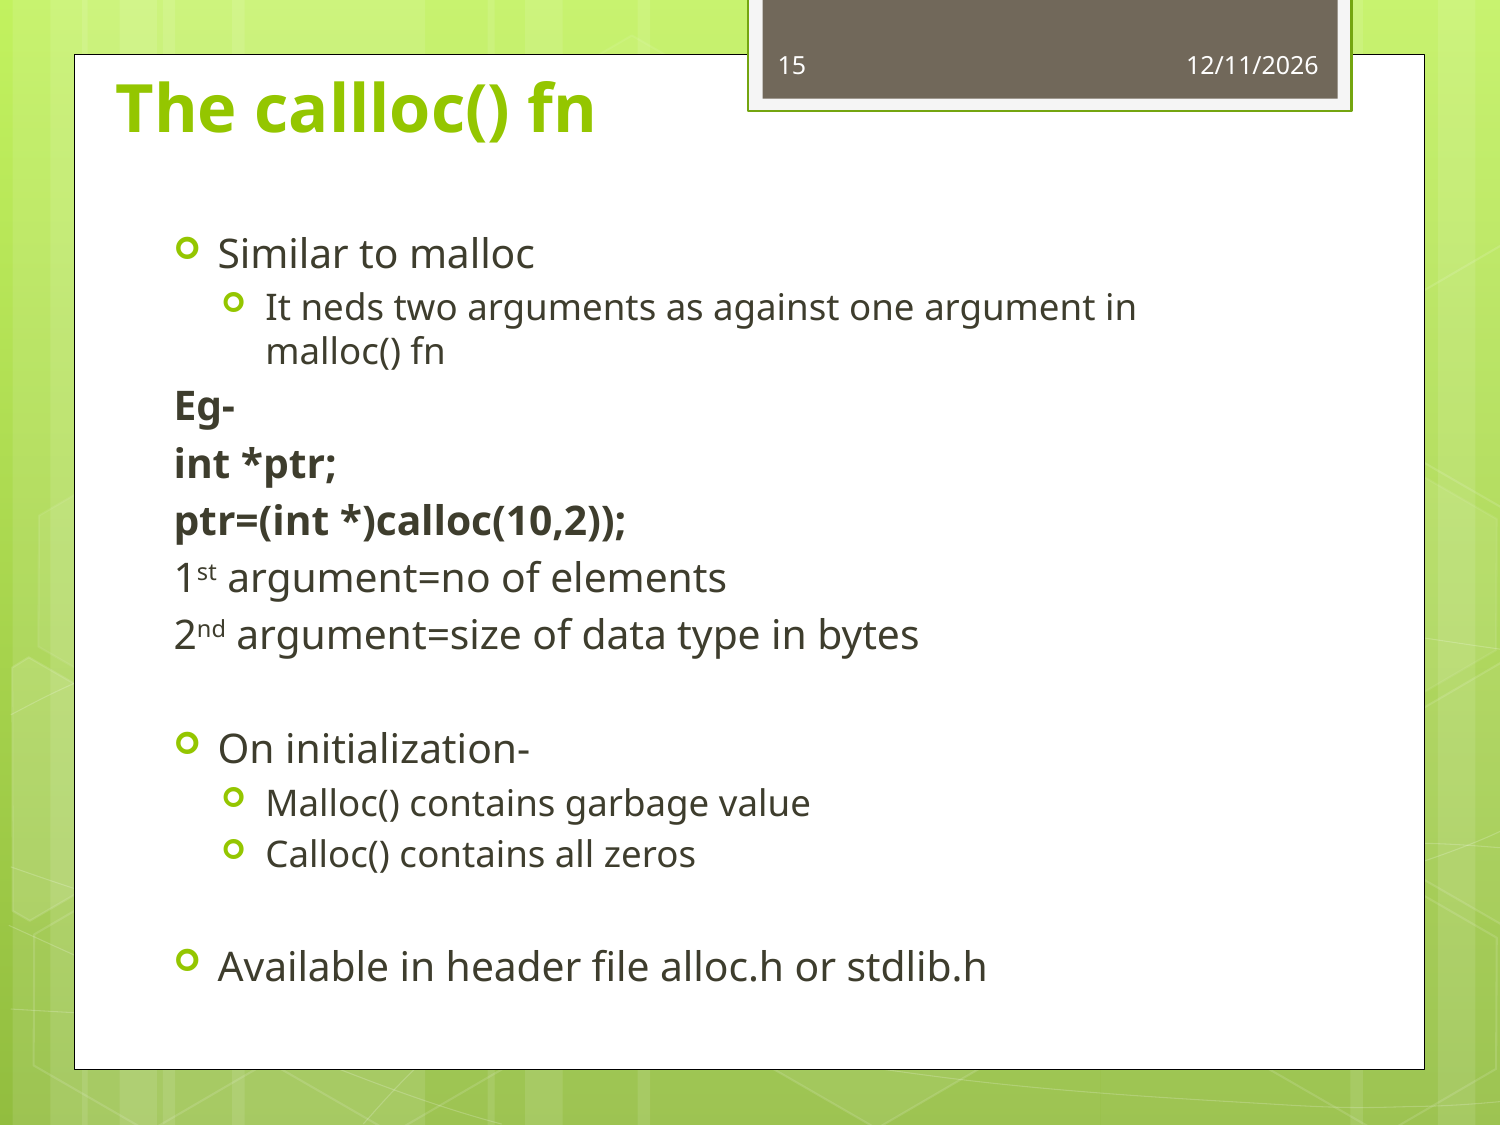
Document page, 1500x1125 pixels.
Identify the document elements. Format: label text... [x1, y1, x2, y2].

slide_number 15 [762, 36, 982, 97]
title The callloc() fn [100, 66, 1253, 154]
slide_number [983, 36, 1334, 97]
list Similar to malloc It neds two arguments as against one argument in malloc() fn Eg- int *ptr; ptr=(int *)calloc(10,2)); 1st argument=no of elements 2nd argument=size of data type in bytes On initialization- Malloc() contains garbage value Calloc() contains all zeros Available in header file alloc.h or stdlib.h [147, 219, 1260, 1000]
